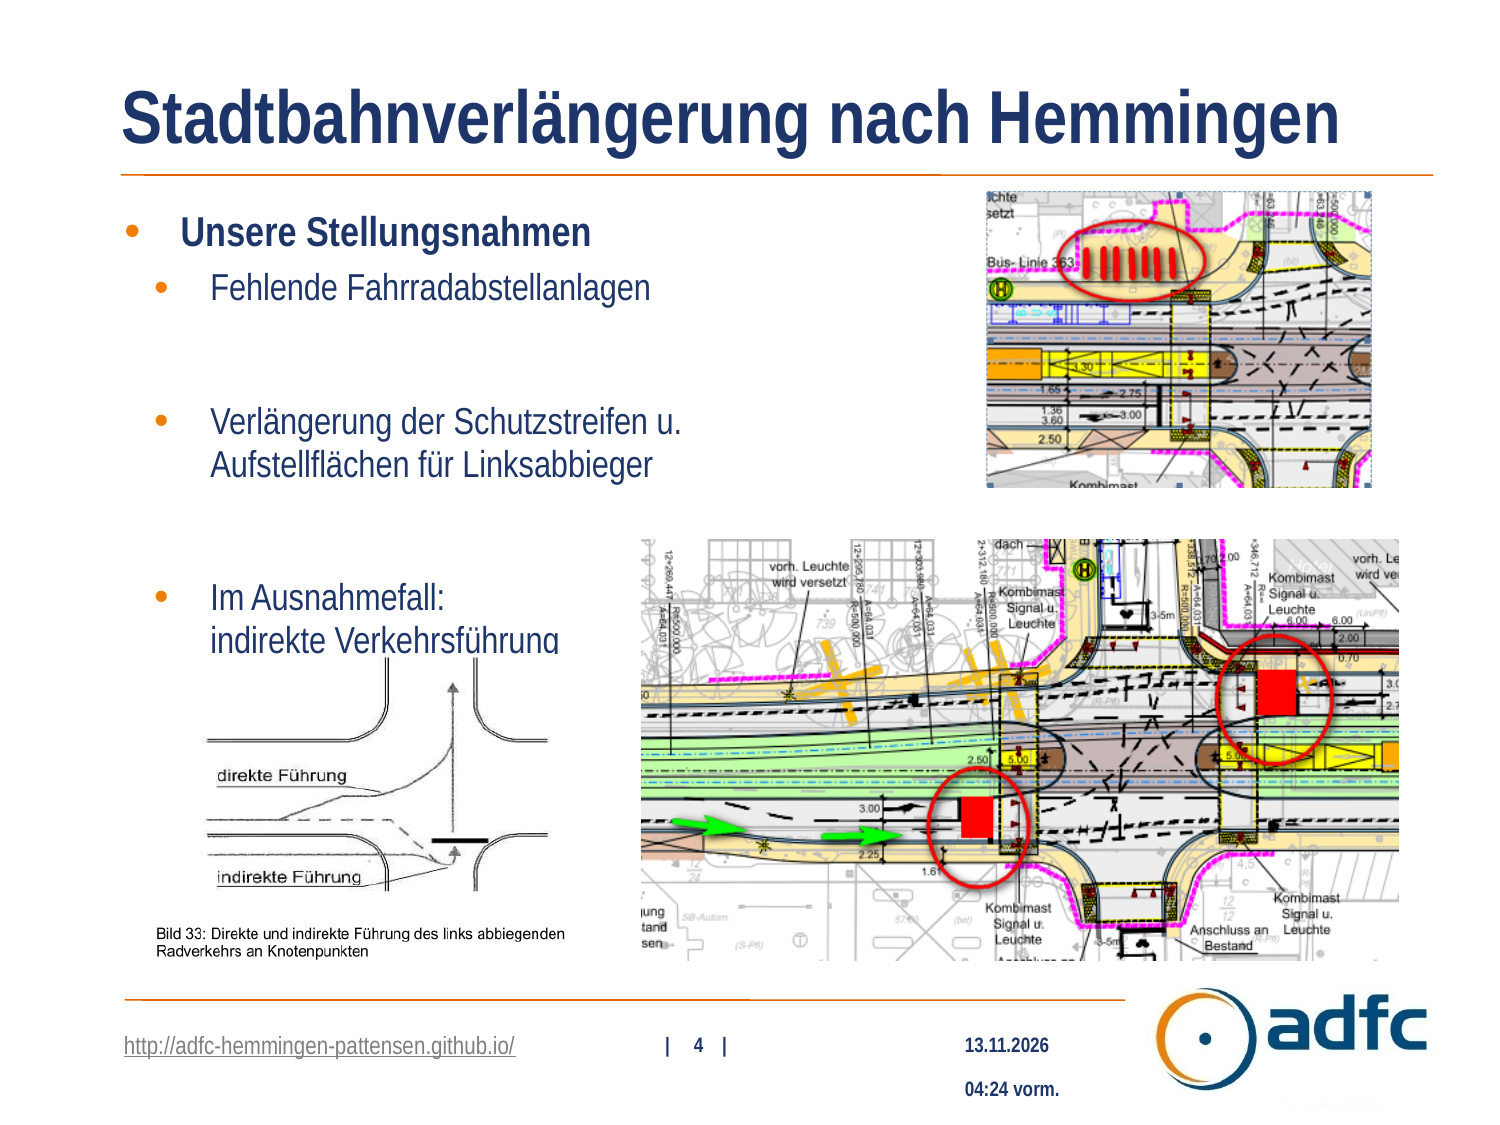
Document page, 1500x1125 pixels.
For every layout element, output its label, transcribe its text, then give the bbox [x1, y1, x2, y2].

title Stadtbahnverlängerung nach Hemmingen [121, 61, 1472, 181]
footer http://adfc-hemmingen-pattensen.github.io/ [123, 1015, 641, 1094]
list Unsere Stellungsnahmen Fehlende Fahrradabstellanlagen Verlängerung der Schutzstreifen u. Aufstellflächen für Linksabbieger Im Ausnahmefall: indirekte Verkehrsführung [123, 193, 1474, 936]
picture [0, 58, 1500, 1125]
